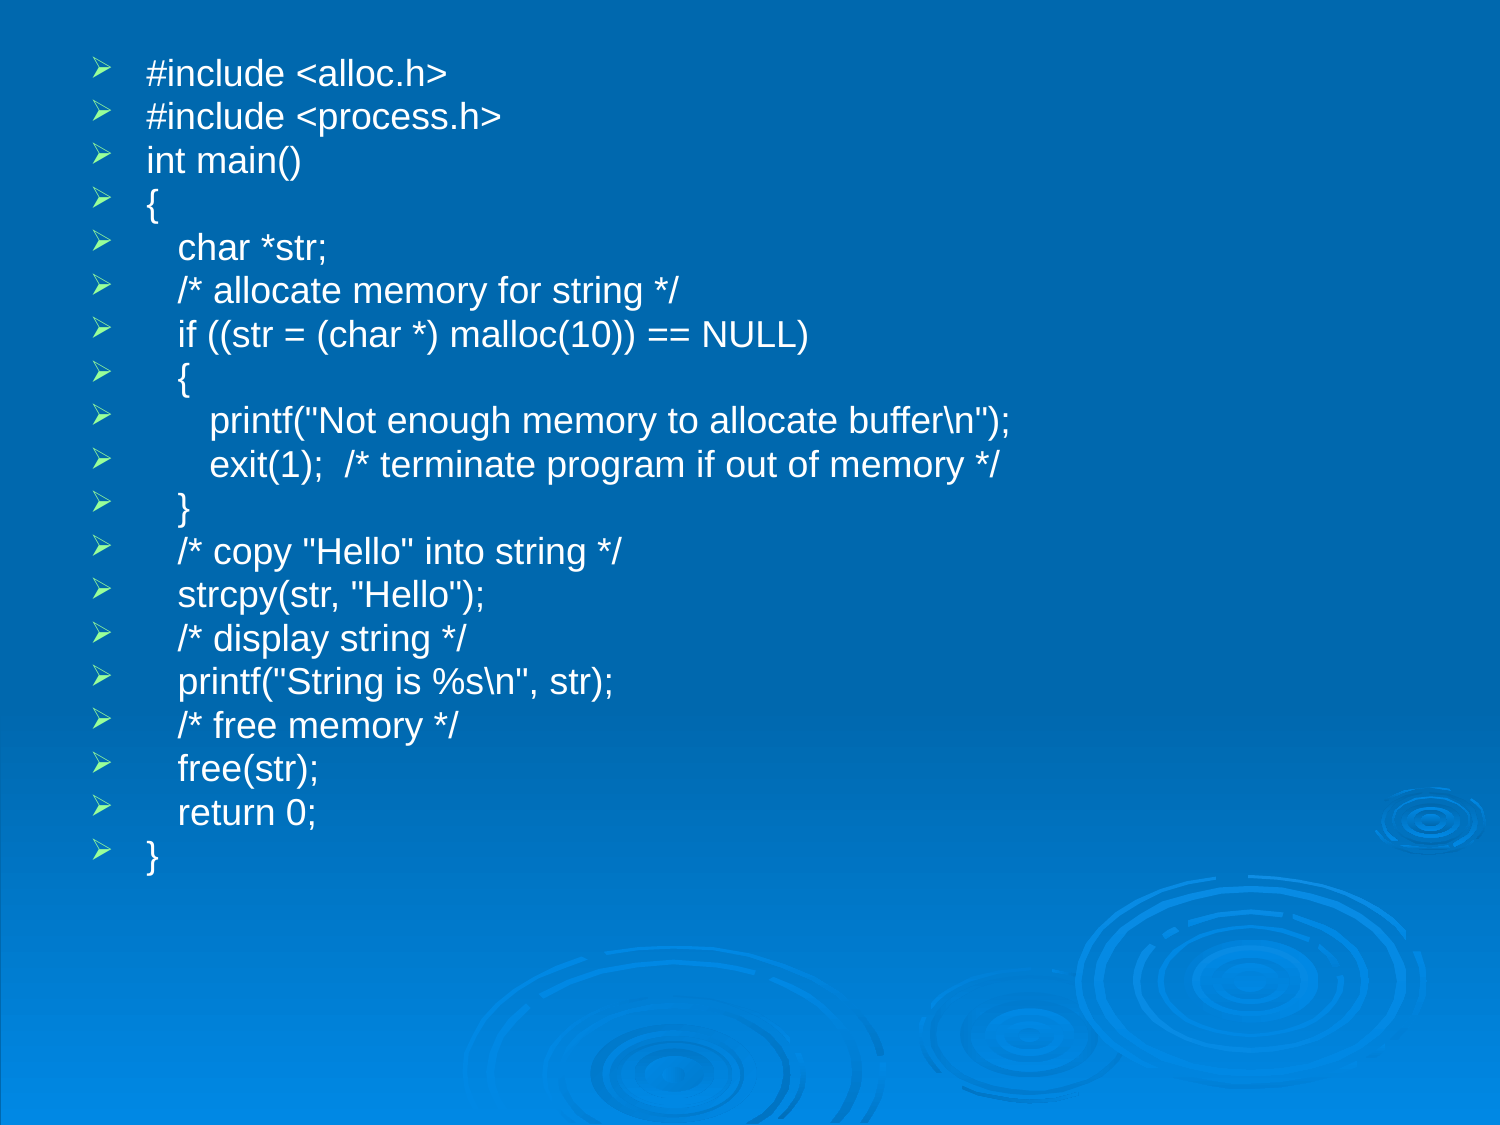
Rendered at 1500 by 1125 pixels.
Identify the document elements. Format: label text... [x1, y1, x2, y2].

list #include <alloc.h> #include <process.h> int main() { char *str; /* allocate memory for string */ if ((str = (char *) malloc(10)) == NULL) { printf("Not enough memory to allocate buffer\n"); exit(1); /* terminate program if out of memory */ } /* copy "Hello" into string */ strcpy(str, "Hello"); /* display string */ printf("String is %s\n", str); /* free memory */ free(str); return 0; } [74, 49, 1426, 1006]
